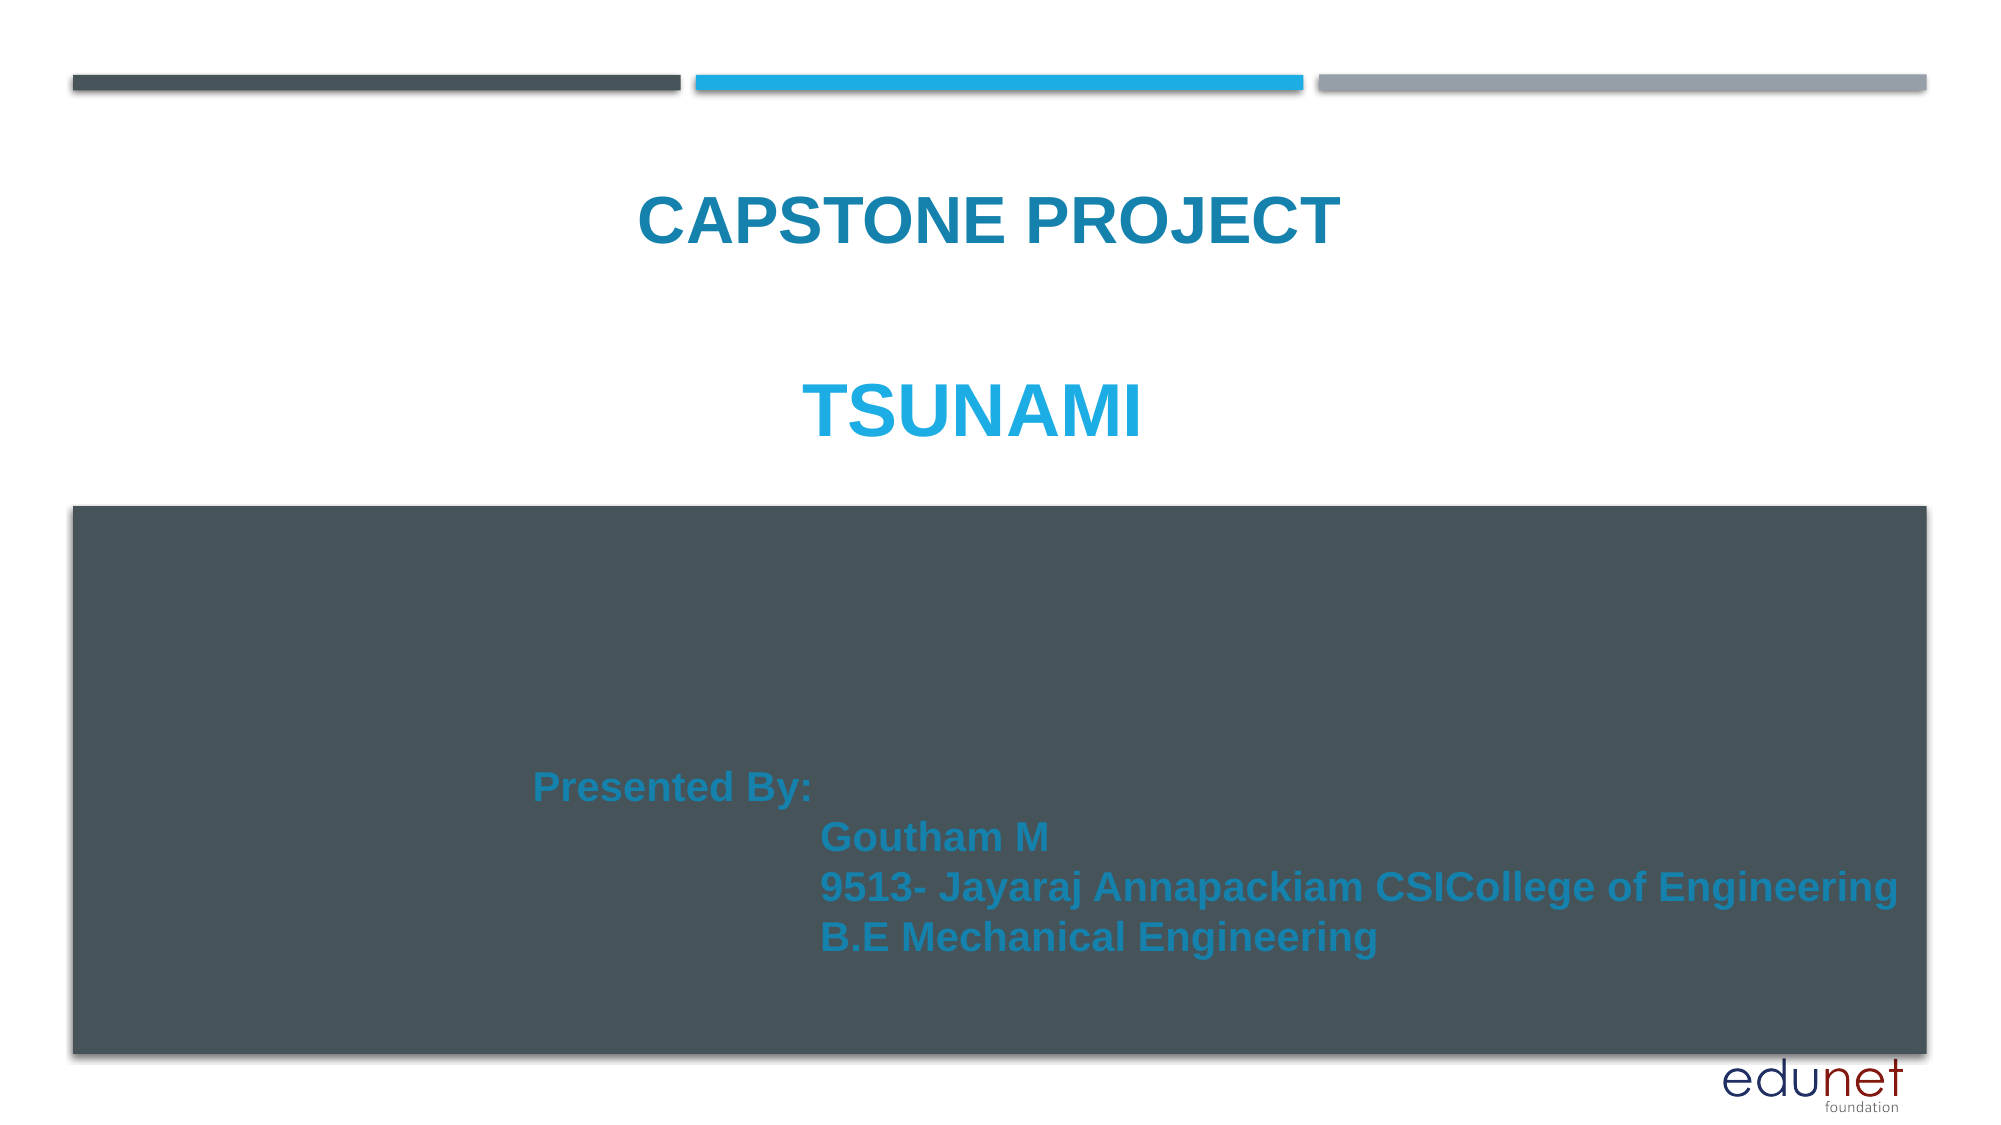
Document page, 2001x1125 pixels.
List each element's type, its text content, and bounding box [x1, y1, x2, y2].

text_box CAPSTONE PROJECT [0, 169, 2000, 265]
picture [1719, 1056, 1905, 1116]
title Tsunami [222, 298, 1723, 460]
text_box Presented By: Goutham M 9513- Jayaraj Annapackiam CSICollege of Engineering B.E Mechanical Engineering [517, 752, 1921, 968]
